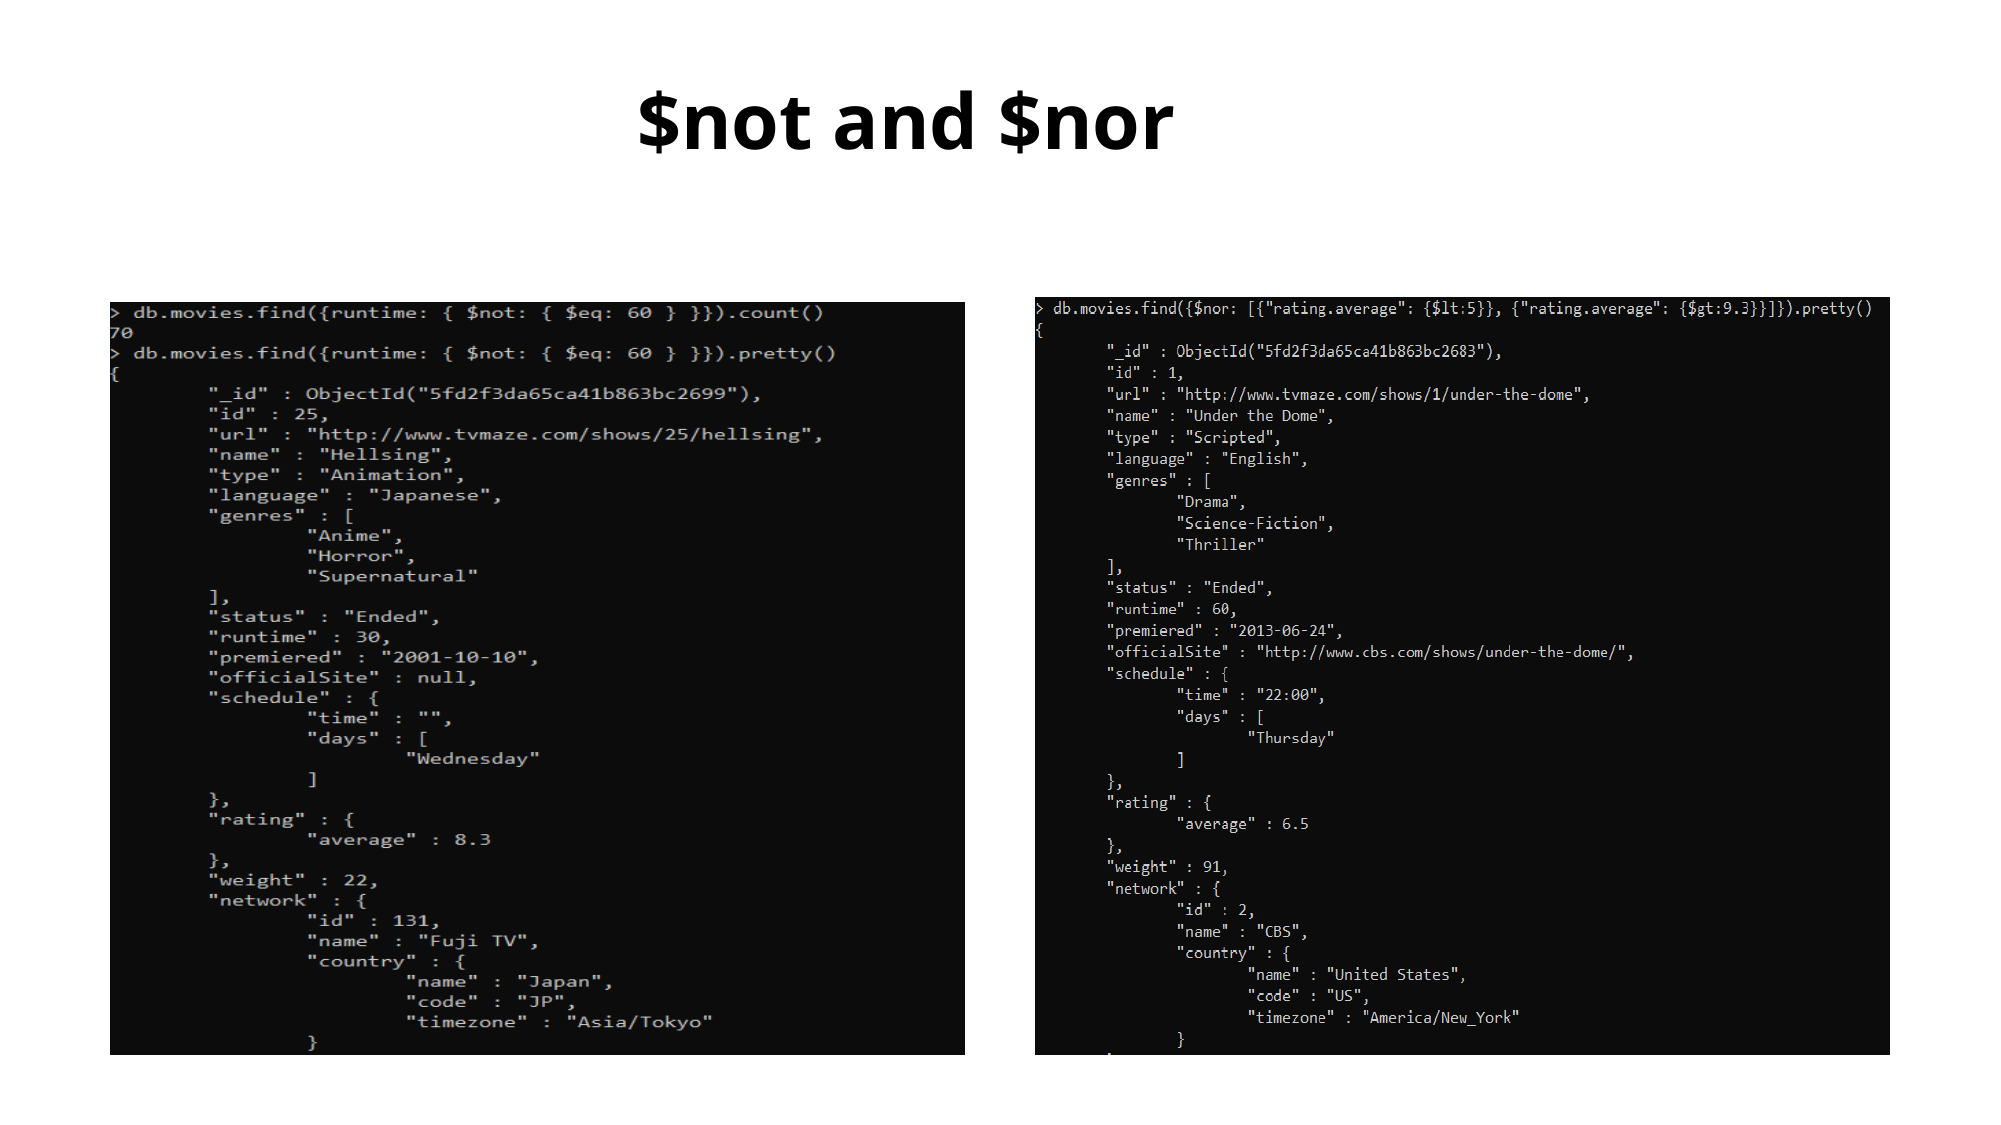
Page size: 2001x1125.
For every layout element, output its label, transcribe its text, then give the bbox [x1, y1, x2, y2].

title $not and $nor [187, 61, 1626, 177]
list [110, 302, 965, 1055]
picture [1034, 295, 1890, 1055]
